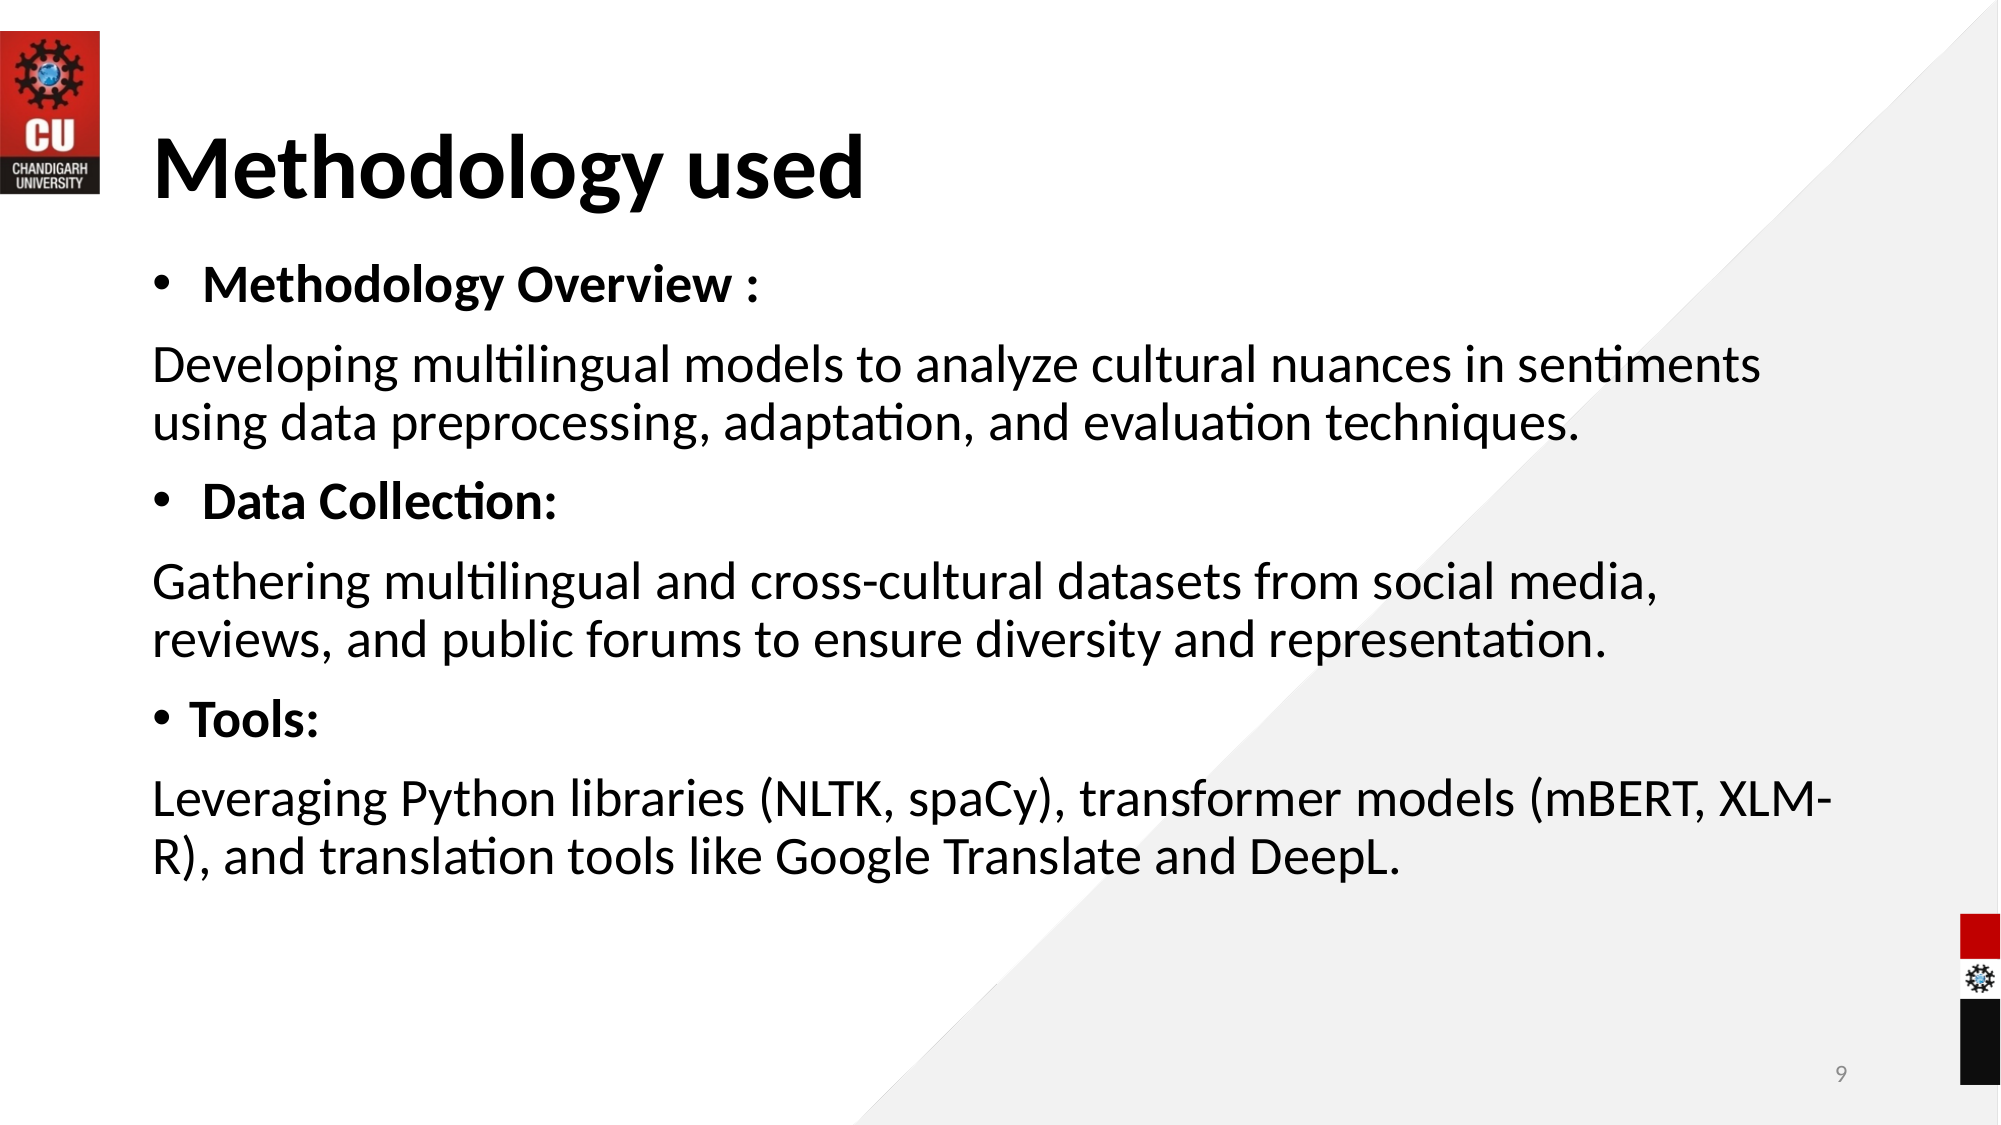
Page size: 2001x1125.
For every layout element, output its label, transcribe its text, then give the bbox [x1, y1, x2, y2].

slide_number 9 [1412, 1042, 1863, 1103]
title Methodology used [137, 59, 1863, 248]
list Methodology Overview : Developing multilingual models to analyze cultural nuances in sentiments using data preprocessing, adaptation, and evaluation techniques. Data Collection: Gathering multilingual and cross-cultural datasets from social media, reviews, and public forums to ensure diversity and representation. Tools: Leveraging Python libraries (NLTK, spaCy), transformer models (mBERT, XLM-R), and translation tools like Google Translate and DeepL. [137, 248, 1863, 963]
picture [0, 0, 2001, 1125]
